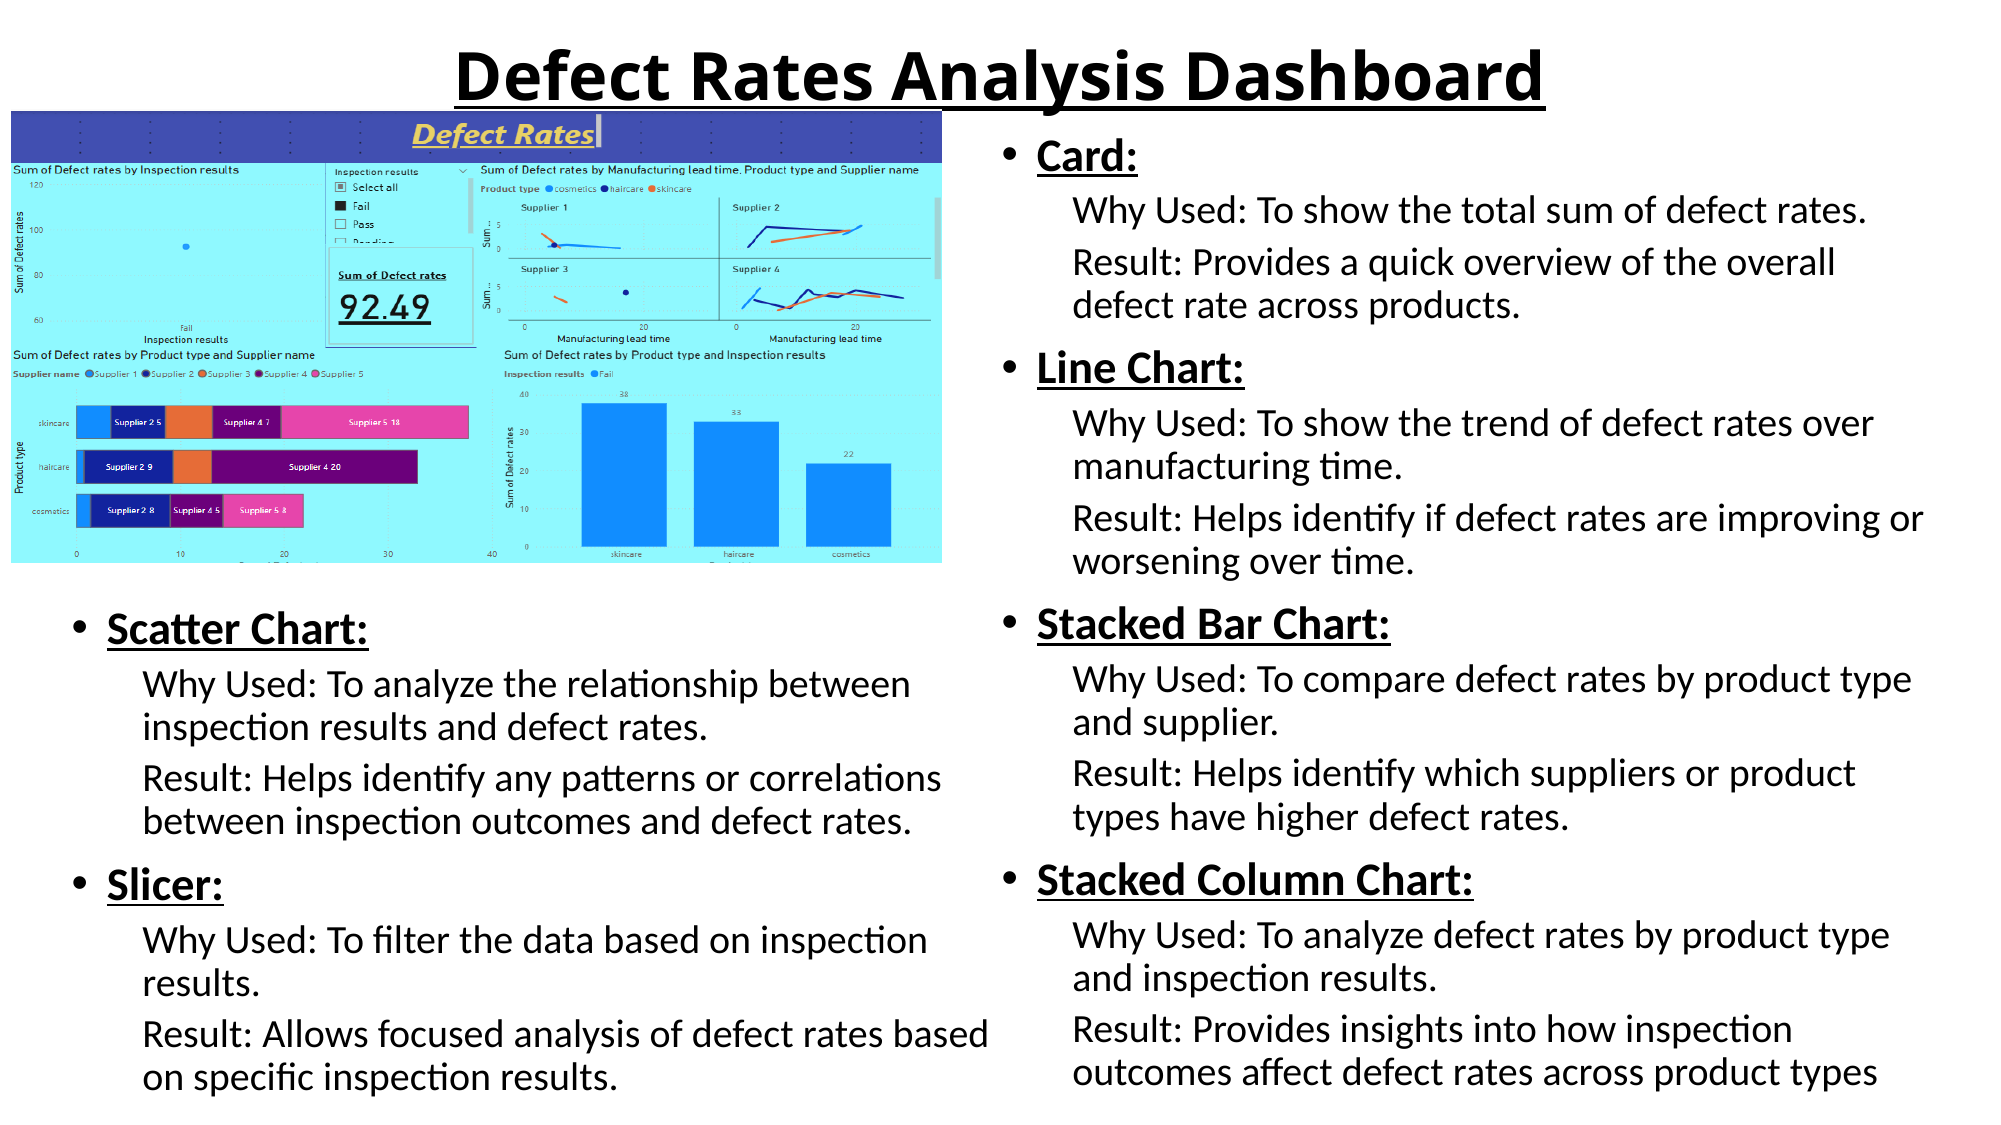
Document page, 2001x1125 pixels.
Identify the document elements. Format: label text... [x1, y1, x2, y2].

title Defect Rates Analysis Dashboard [137, 11, 1863, 123]
picture [11, 109, 942, 563]
list Scatter Chart: Why Used: To analyze the relationship between inspection results and defect rates. Result: Helps identify any patterns or correlations between inspection outcomes and defect rates. Slicer: Why Used: To filter the data based on inspection results. Result: Allows focused analysis of defect rates based on specific inspection results. Card: Why Used: To show the total sum of defect rates. Result: Provides a quick overview of the overall defect rate across products. Line Chart: Why Used: To show the trend of defect rates over manufacturing time. Result: Helps identify if defect rates are improving or worsening over time. Stacked Bar Chart: Why Used: To compare defect rates by product type and supplier. Result: Helps identify which suppliers or product types have higher defect rates. Stacked Column Chart: Why Used: To analyze defect rates by product type and inspection results. Result: Provides insights into how inspection outcomes affect defect rates across product types [56, 123, 1947, 1114]
